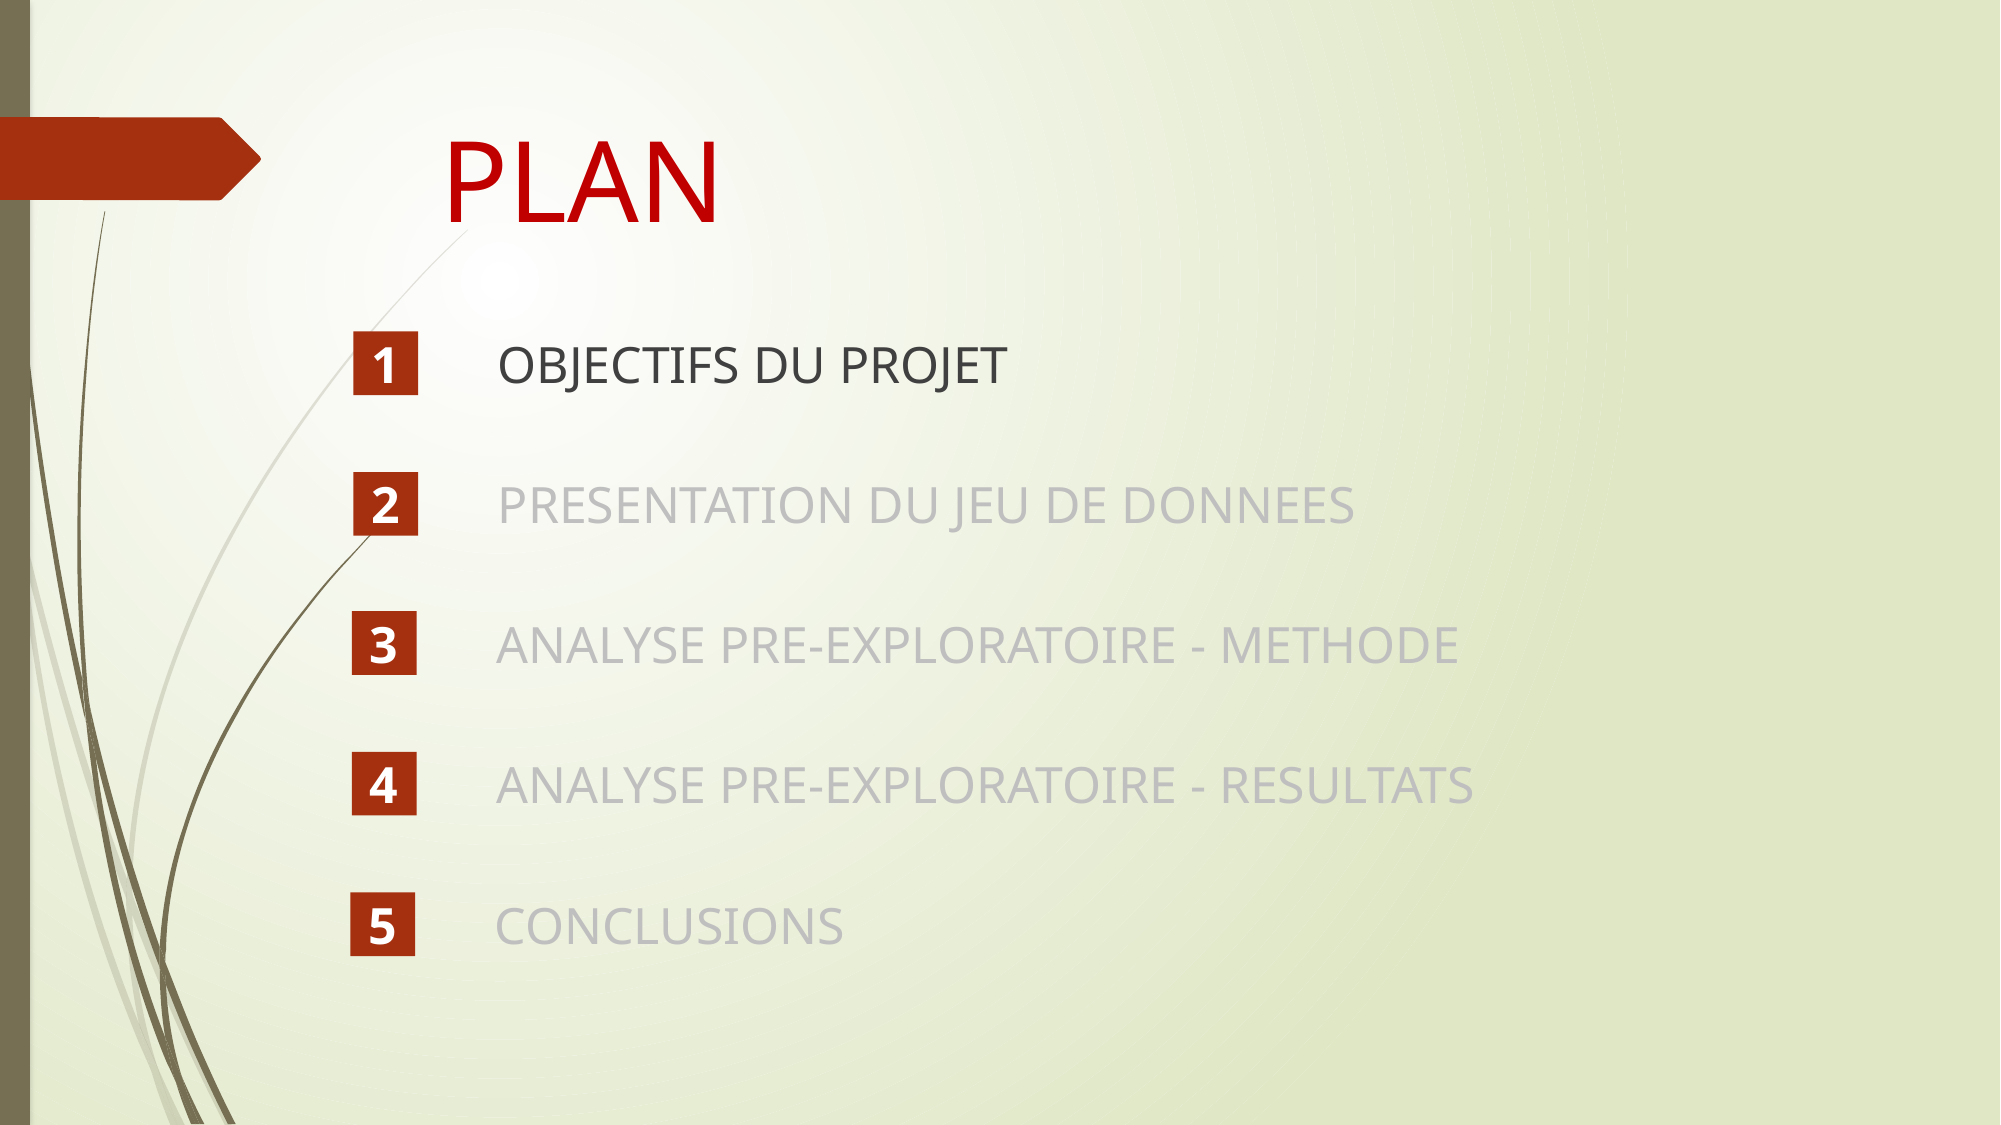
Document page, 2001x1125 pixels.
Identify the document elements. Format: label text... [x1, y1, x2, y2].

text_box 5 [350, 892, 416, 957]
text_box 4 [351, 751, 417, 816]
text_box ANALYSE PRE-EXPLORATOIRE - METHODE [481, 601, 1560, 685]
text_box ANALYSE PRE-EXPLORATOIRE - RESULTATS [481, 742, 1560, 825]
text_box PRESENTATION DU JEU DE DONNEES [483, 462, 1561, 546]
text_box CONCLUSIONS [479, 883, 1558, 966]
text_box 2 [353, 472, 419, 536]
text_box 3 [351, 611, 417, 675]
title PLAN [425, 102, 1888, 313]
text_box OBJECTIFS DU PROJET [482, 325, 1139, 401]
text_box 1 [353, 331, 419, 396]
